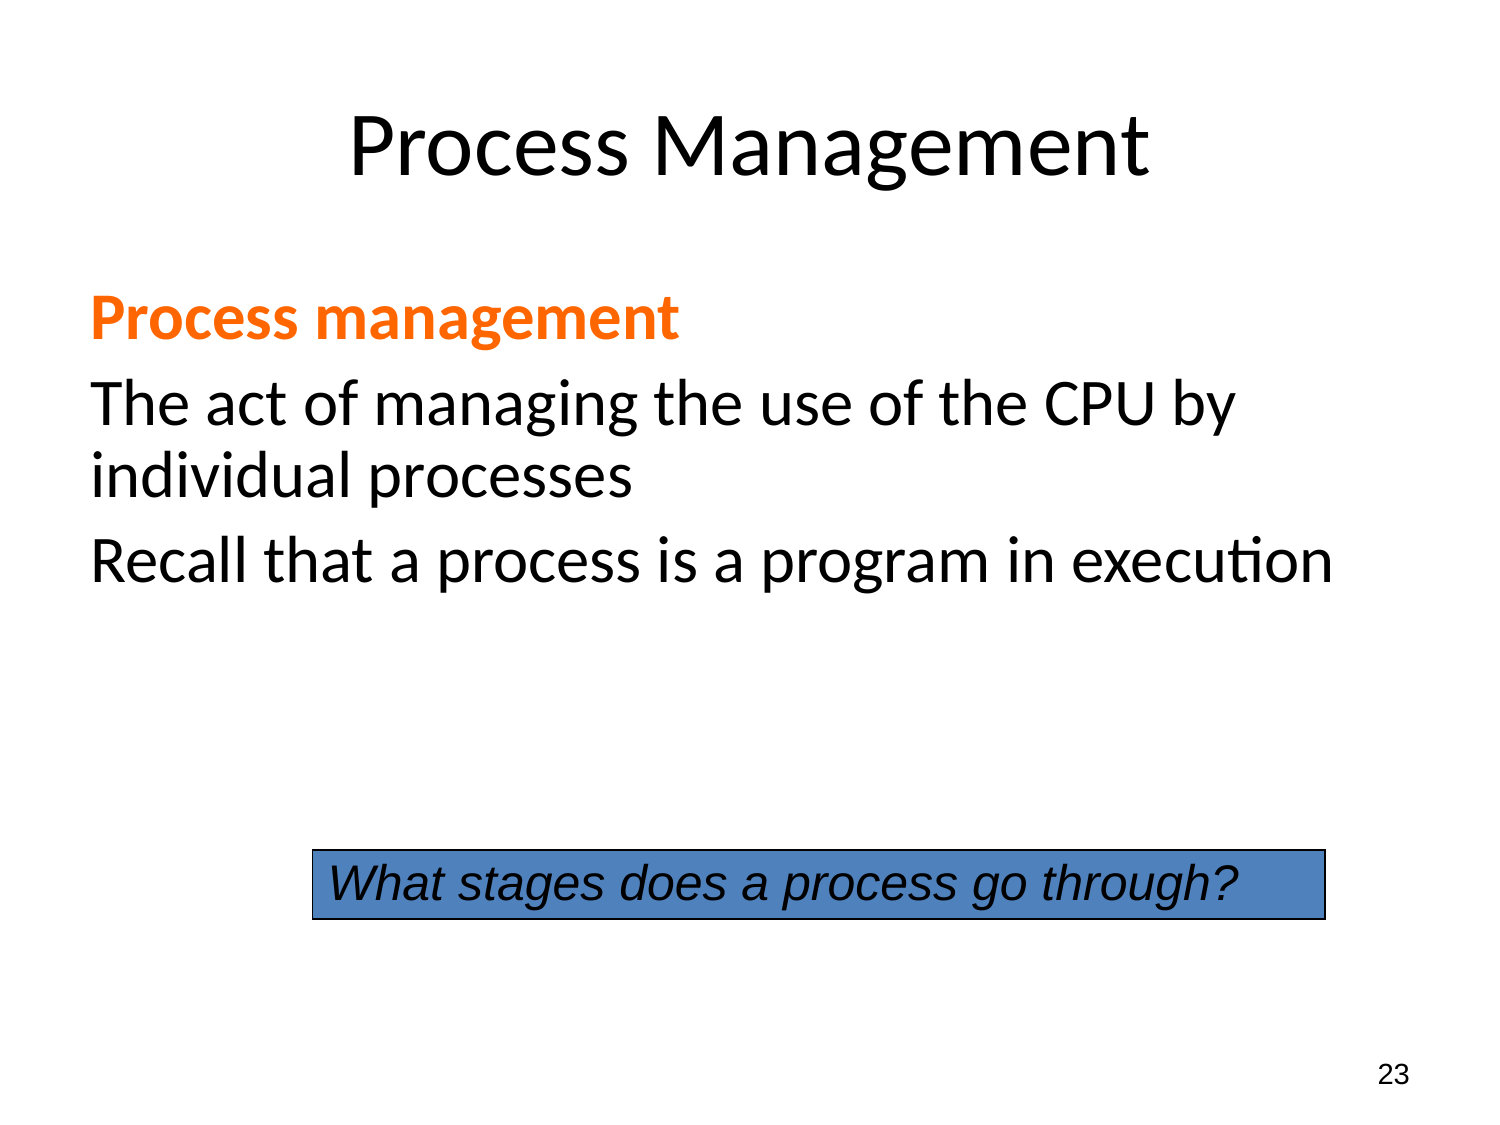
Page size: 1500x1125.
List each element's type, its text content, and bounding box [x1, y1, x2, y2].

title Process Management [75, 45, 1425, 233]
list Process management The act of managing the use of the CPU by individual processes Recall that a process is a program in execution [75, 275, 1438, 1000]
text_box ‹#› [1074, 1042, 1425, 1103]
text_box What stages does a process go through? [312, 849, 1325, 919]
